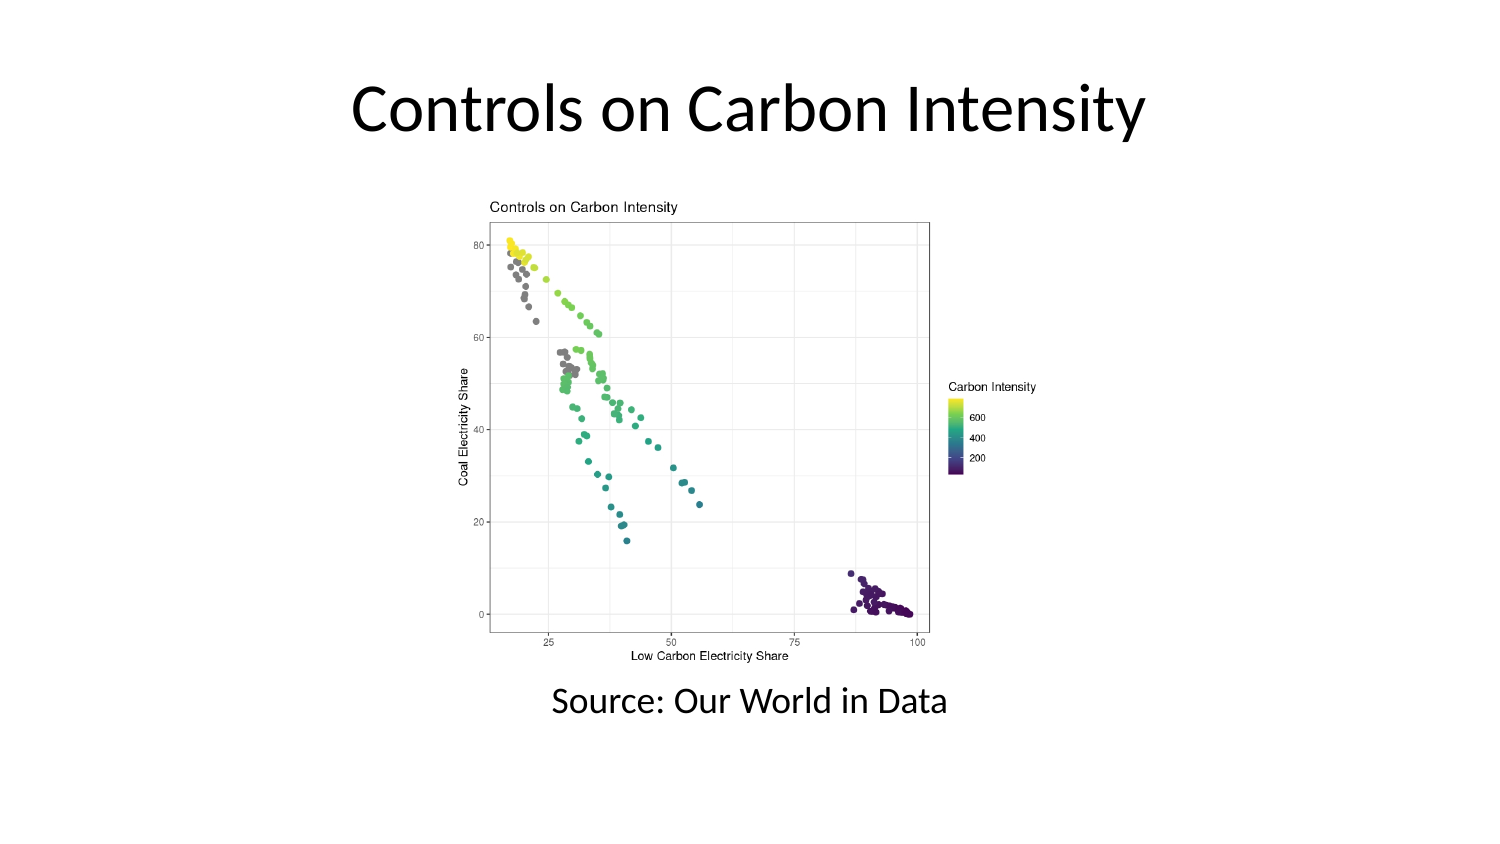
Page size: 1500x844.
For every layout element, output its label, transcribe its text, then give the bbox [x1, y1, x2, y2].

picture [451, 195, 1049, 669]
text_box Source: Our World in Data [74, 668, 1425, 753]
title Controls on Carbon Intensity [75, 33, 1425, 175]
